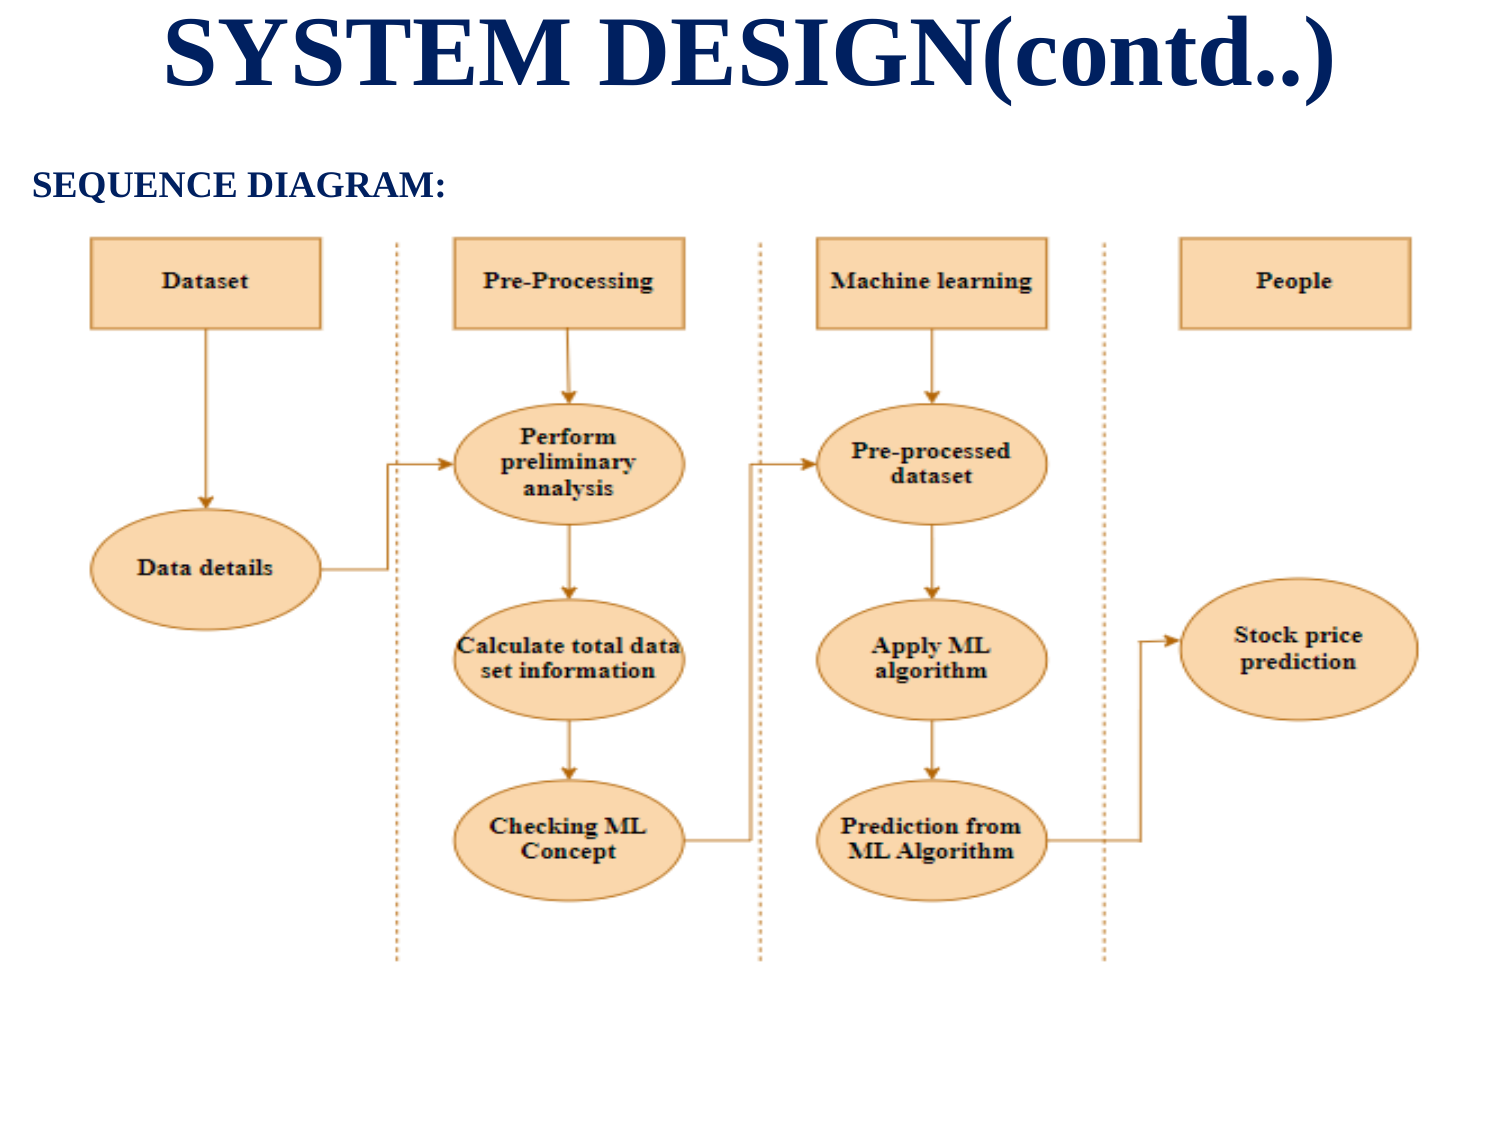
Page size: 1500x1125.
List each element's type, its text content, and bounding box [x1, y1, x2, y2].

picture [14, 216, 1500, 1020]
title SYSTEM DESIGN(contd..) [0, 0, 1500, 107]
text_box SEQUENCE DIAGRAM: [17, 152, 462, 213]
